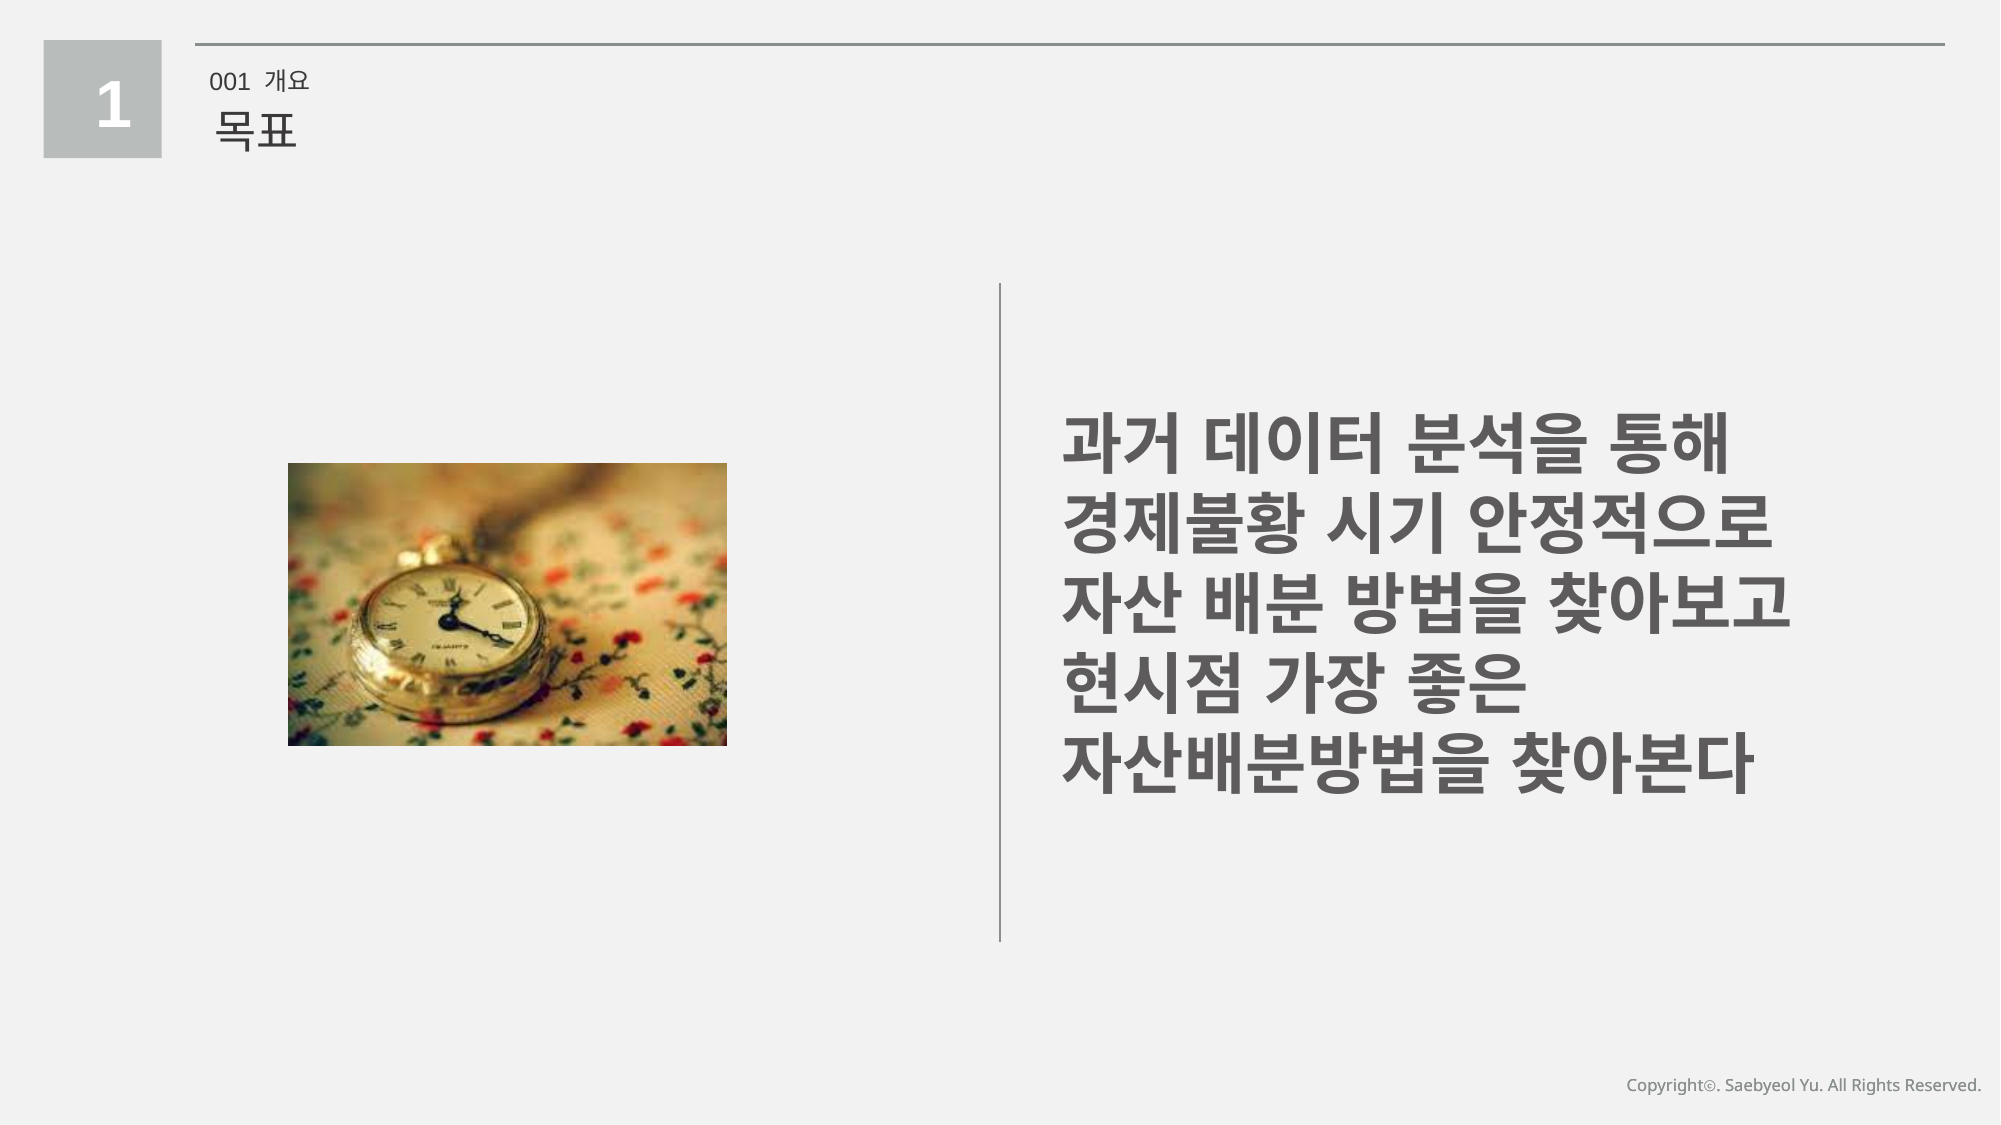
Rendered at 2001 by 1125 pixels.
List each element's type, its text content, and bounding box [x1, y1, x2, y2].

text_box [194, 57, 325, 167]
picture [288, 463, 727, 746]
text_box 1 [80, 52, 123, 148]
text_box [42, 39, 163, 159]
text_box 과거 데이터 분석을 통해 경제불황 시기 안정적으로 자산 배분 방법을 찾아보고 현시점 가장 좋은 자산배분방법을 찾아본다 [1046, 394, 1875, 810]
text_box Copyrightⓒ. Saebyeol Yu. All Rights Reserved. [1611, 1067, 1998, 1102]
